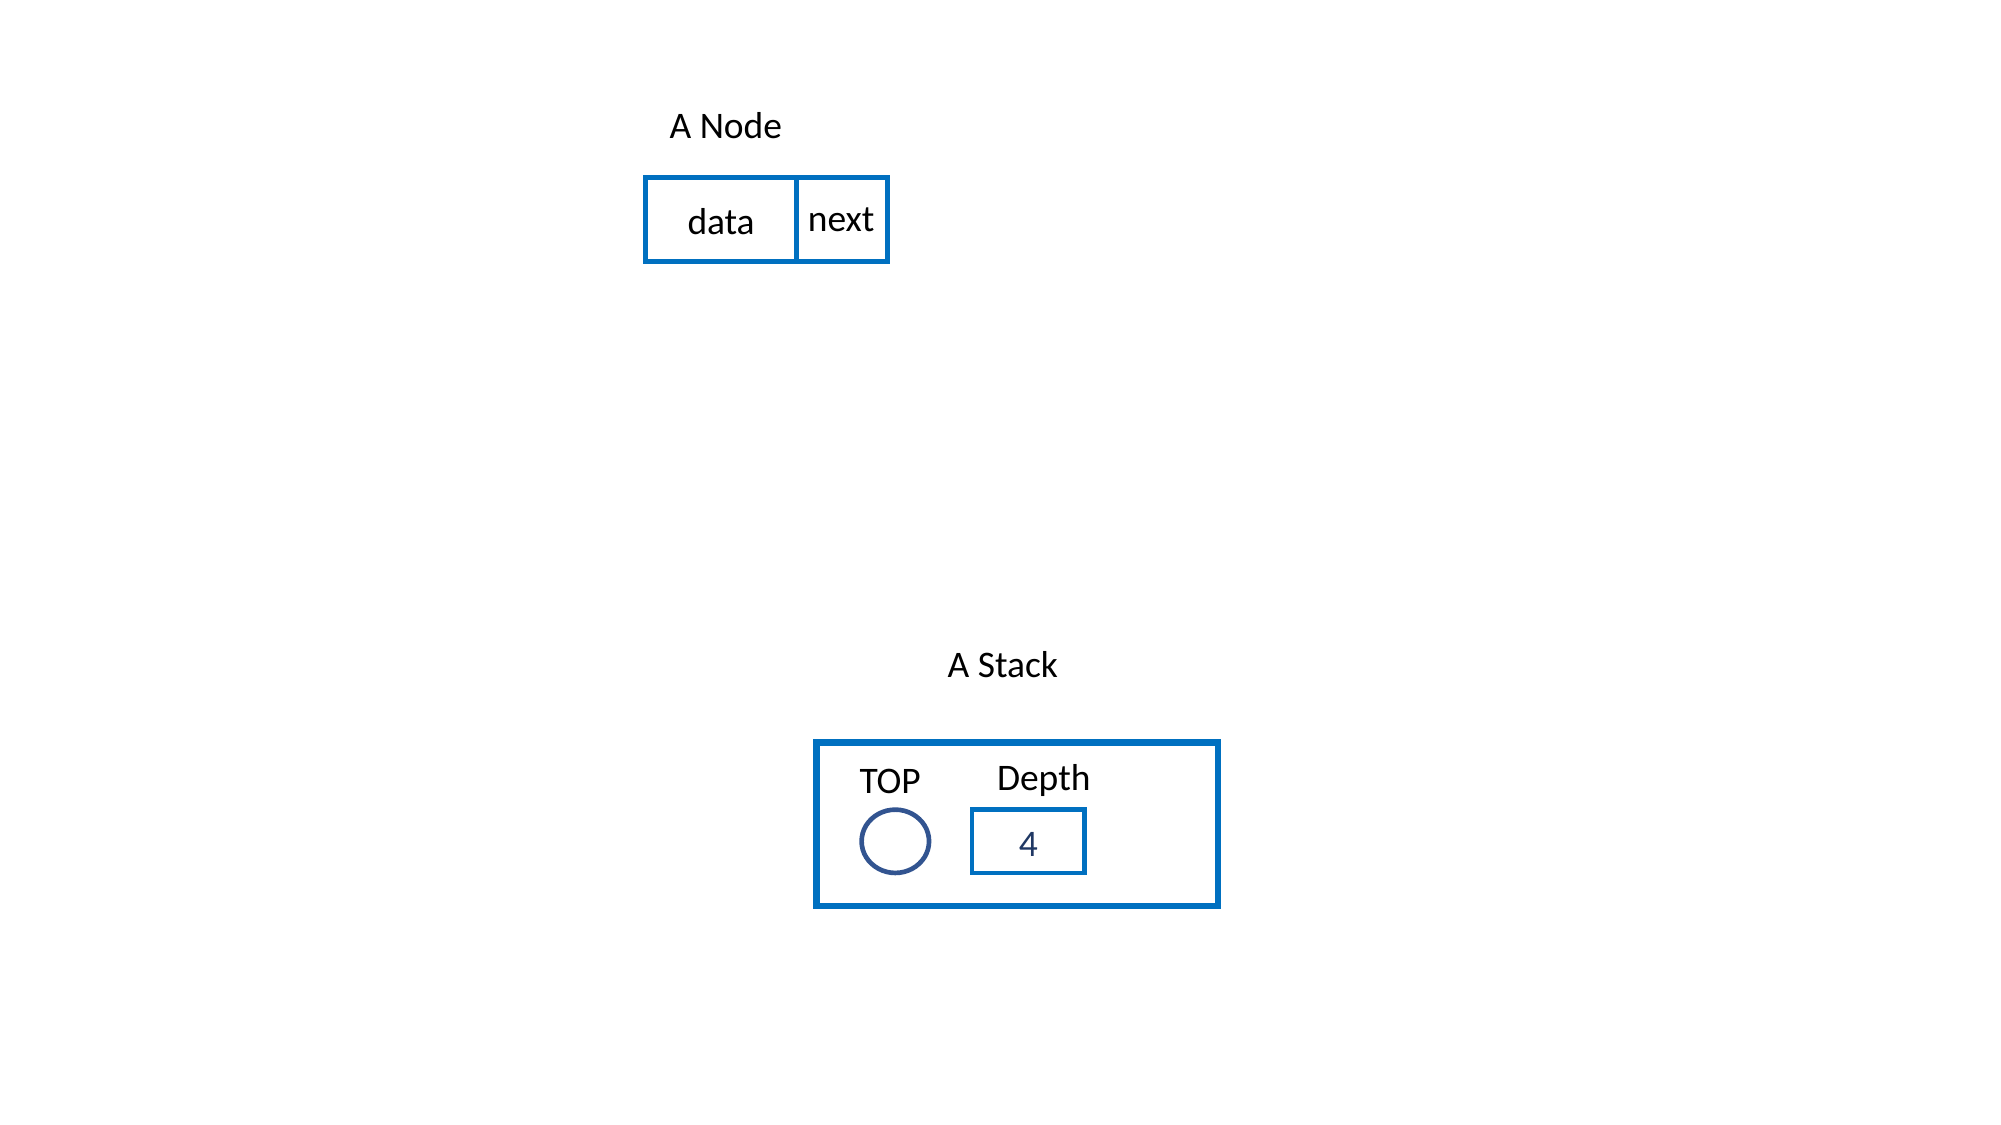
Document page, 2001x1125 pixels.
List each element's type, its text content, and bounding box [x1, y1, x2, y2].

text_box A Node [646, 93, 798, 154]
text_box data [644, 176, 796, 262]
text_box TOP [844, 749, 936, 809]
text_box next [784, 187, 890, 247]
text_box 4 [971, 809, 1086, 874]
text_box Depth [982, 745, 1106, 806]
text_box [796, 176, 889, 187]
text_box [815, 741, 1219, 907]
text_box [796, 247, 889, 262]
text_box [860, 809, 931, 874]
text_box A Stack [924, 633, 1073, 693]
